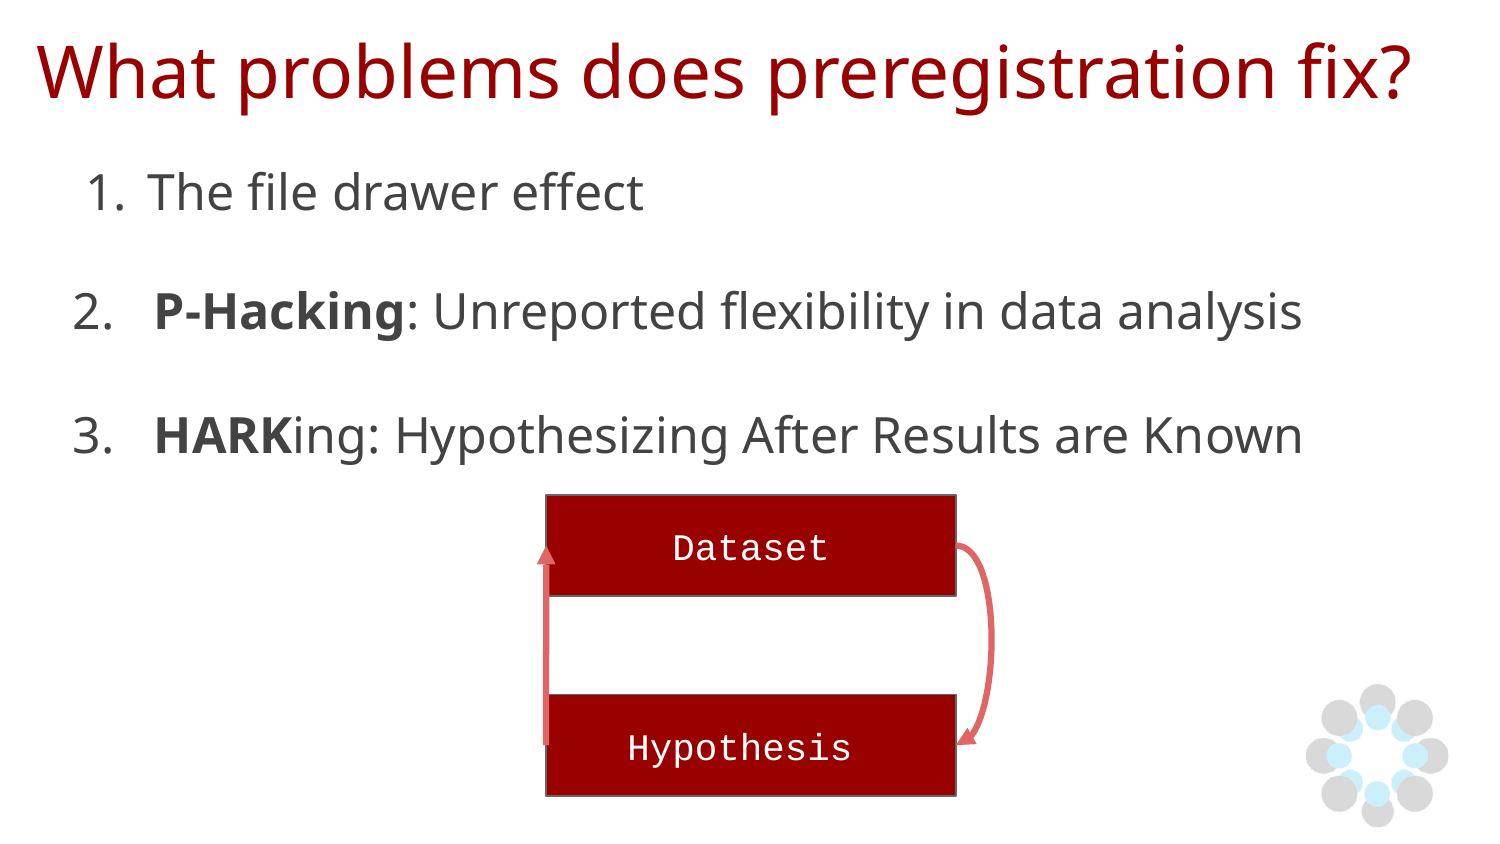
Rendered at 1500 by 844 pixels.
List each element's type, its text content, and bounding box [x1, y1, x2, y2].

picture [1264, 680, 1490, 832]
text_box The file drawer effect [57, 145, 1065, 240]
text_box 3. HARKing: Hypothesizing After Results are Known [57, 388, 1403, 483]
text_box Dataset [546, 494, 956, 597]
text_box 2. P-Hacking: Unreported flexibility in data analysis [57, 264, 1403, 359]
text_box Hypothesis [546, 694, 956, 796]
title What problems does preregistration fix? [21, 0, 1490, 129]
